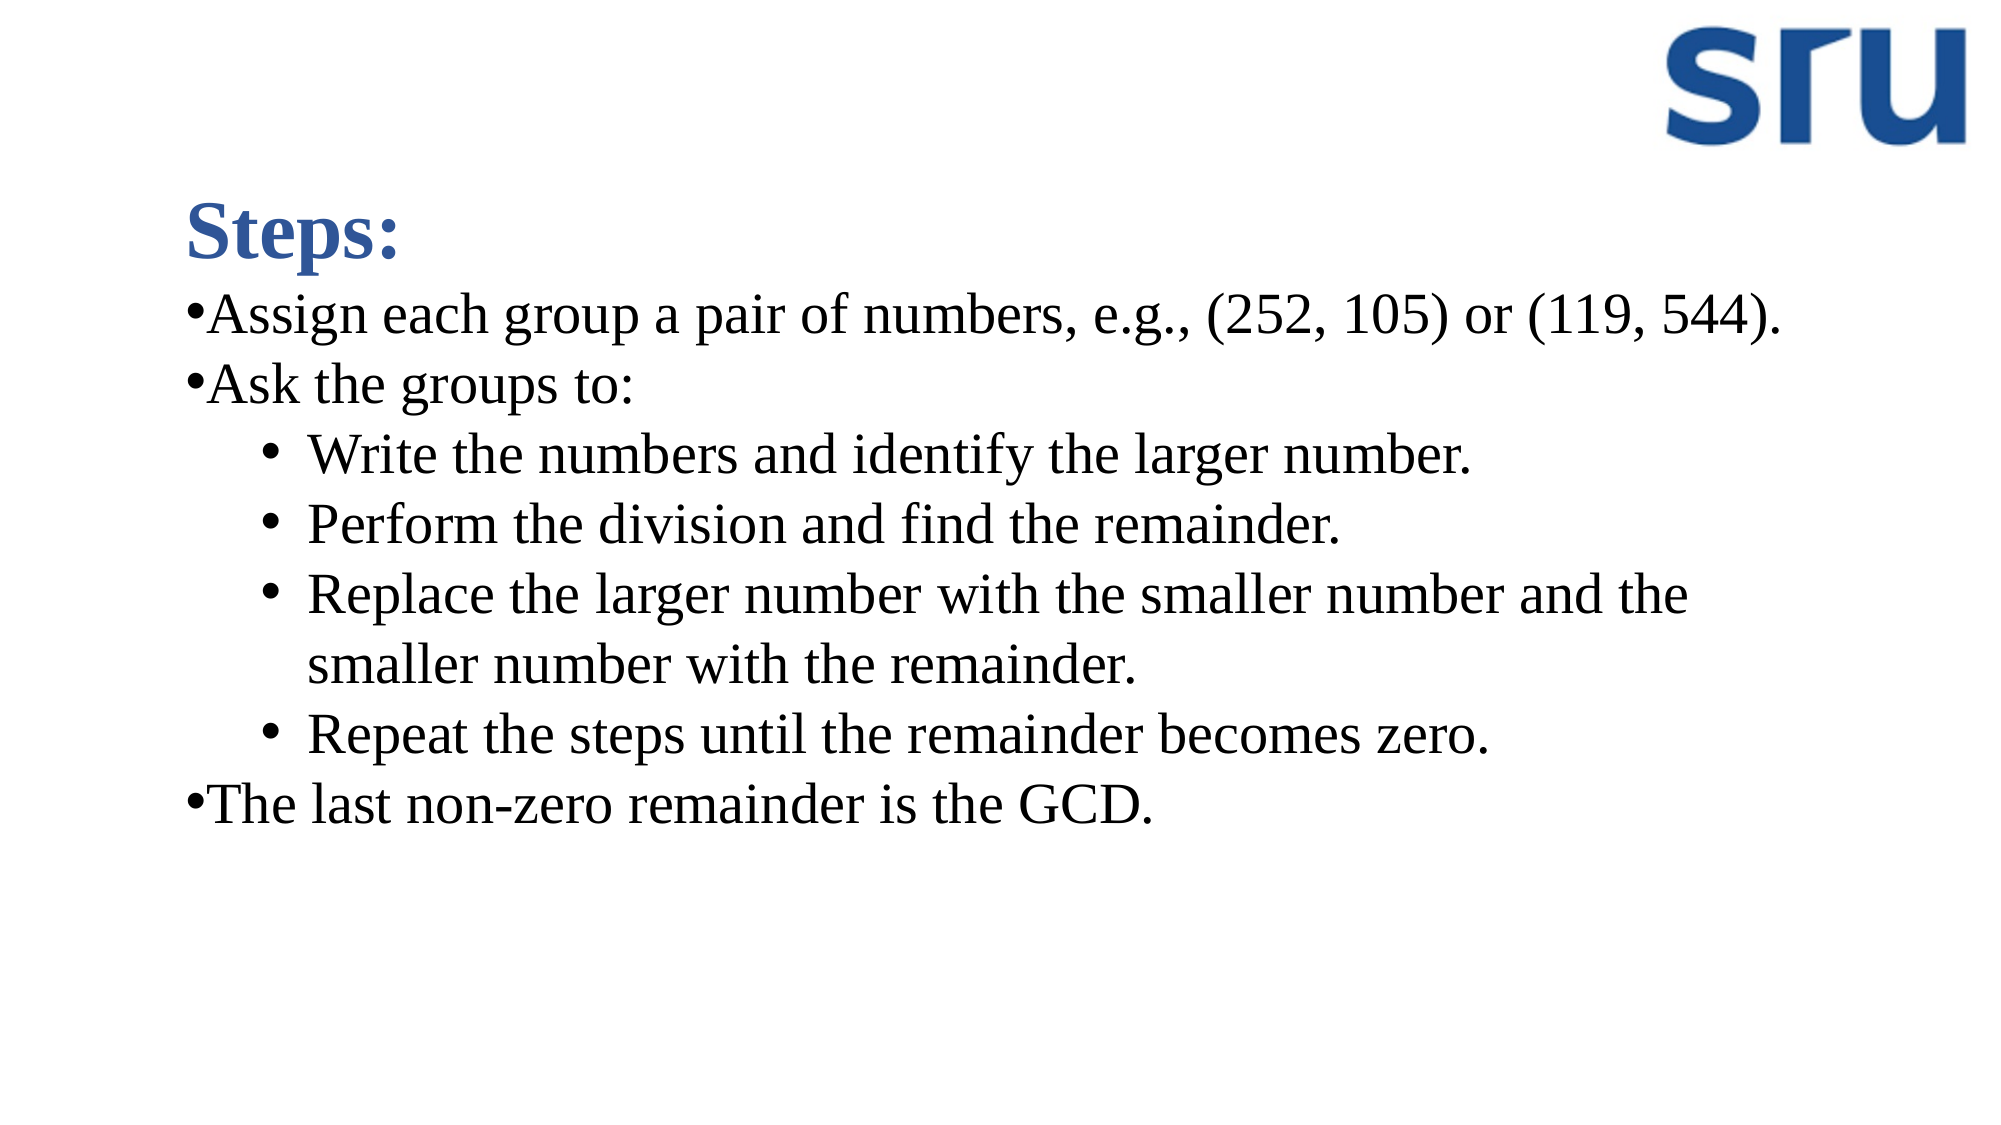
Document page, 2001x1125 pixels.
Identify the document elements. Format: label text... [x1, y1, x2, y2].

picture [1620, 0, 2000, 166]
text_box Steps: Assign each group a pair of numbers, e.g., (252, 105) or (119, 544). Ask the groups to: Write the numbers and identify the larger number. Perform the division and find the remainder. Replace the larger number with the smaller number and the smaller number with the remainder. Repeat the steps until the remainder becomes zero. The last non-zero remainder is the GCD. [170, 168, 1866, 1043]
